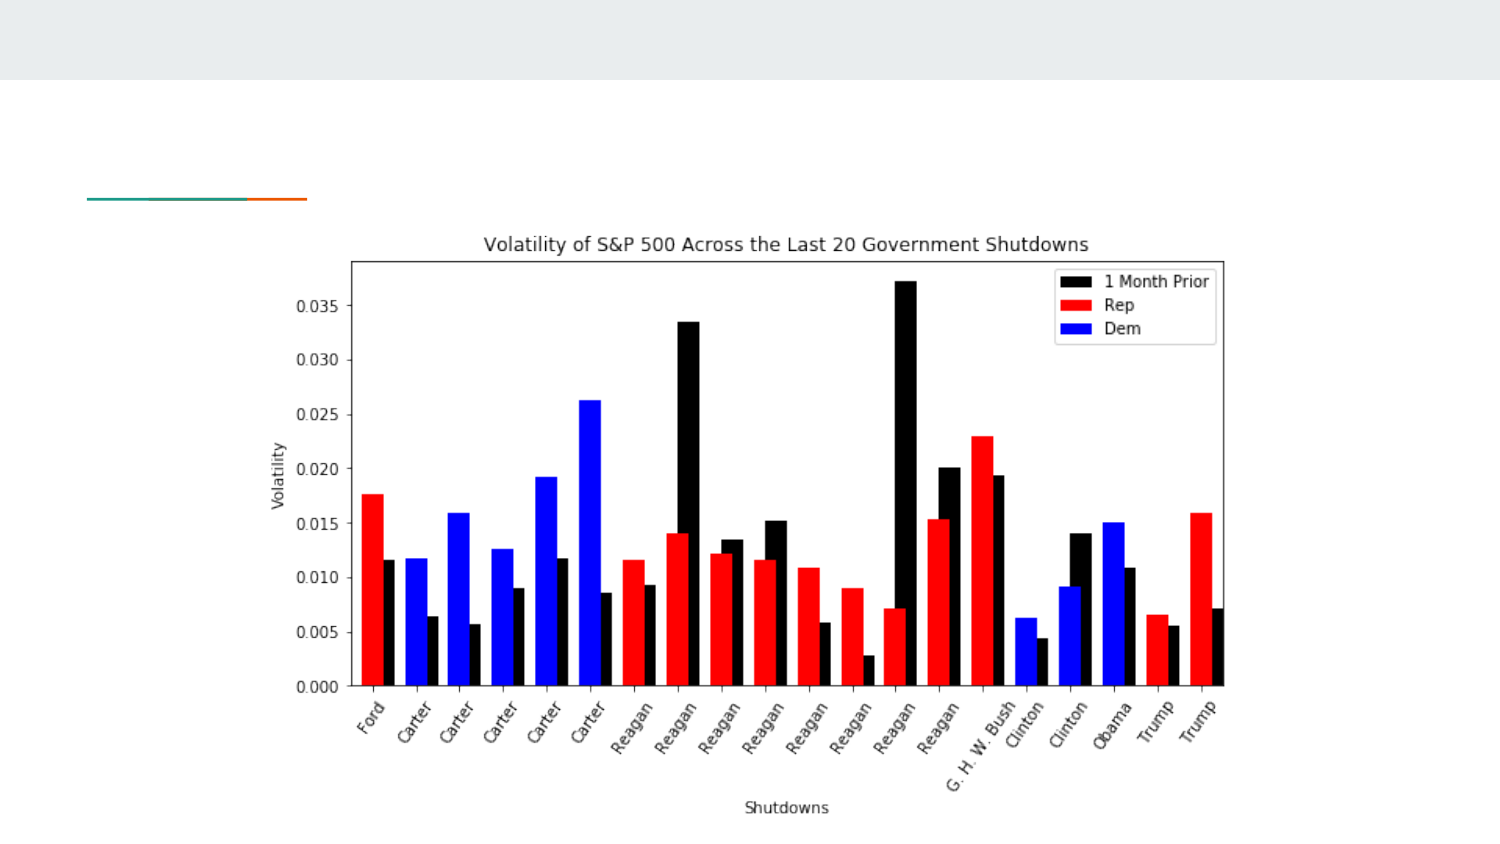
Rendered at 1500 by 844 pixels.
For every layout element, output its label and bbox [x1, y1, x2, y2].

picture [261, 225, 1239, 828]
